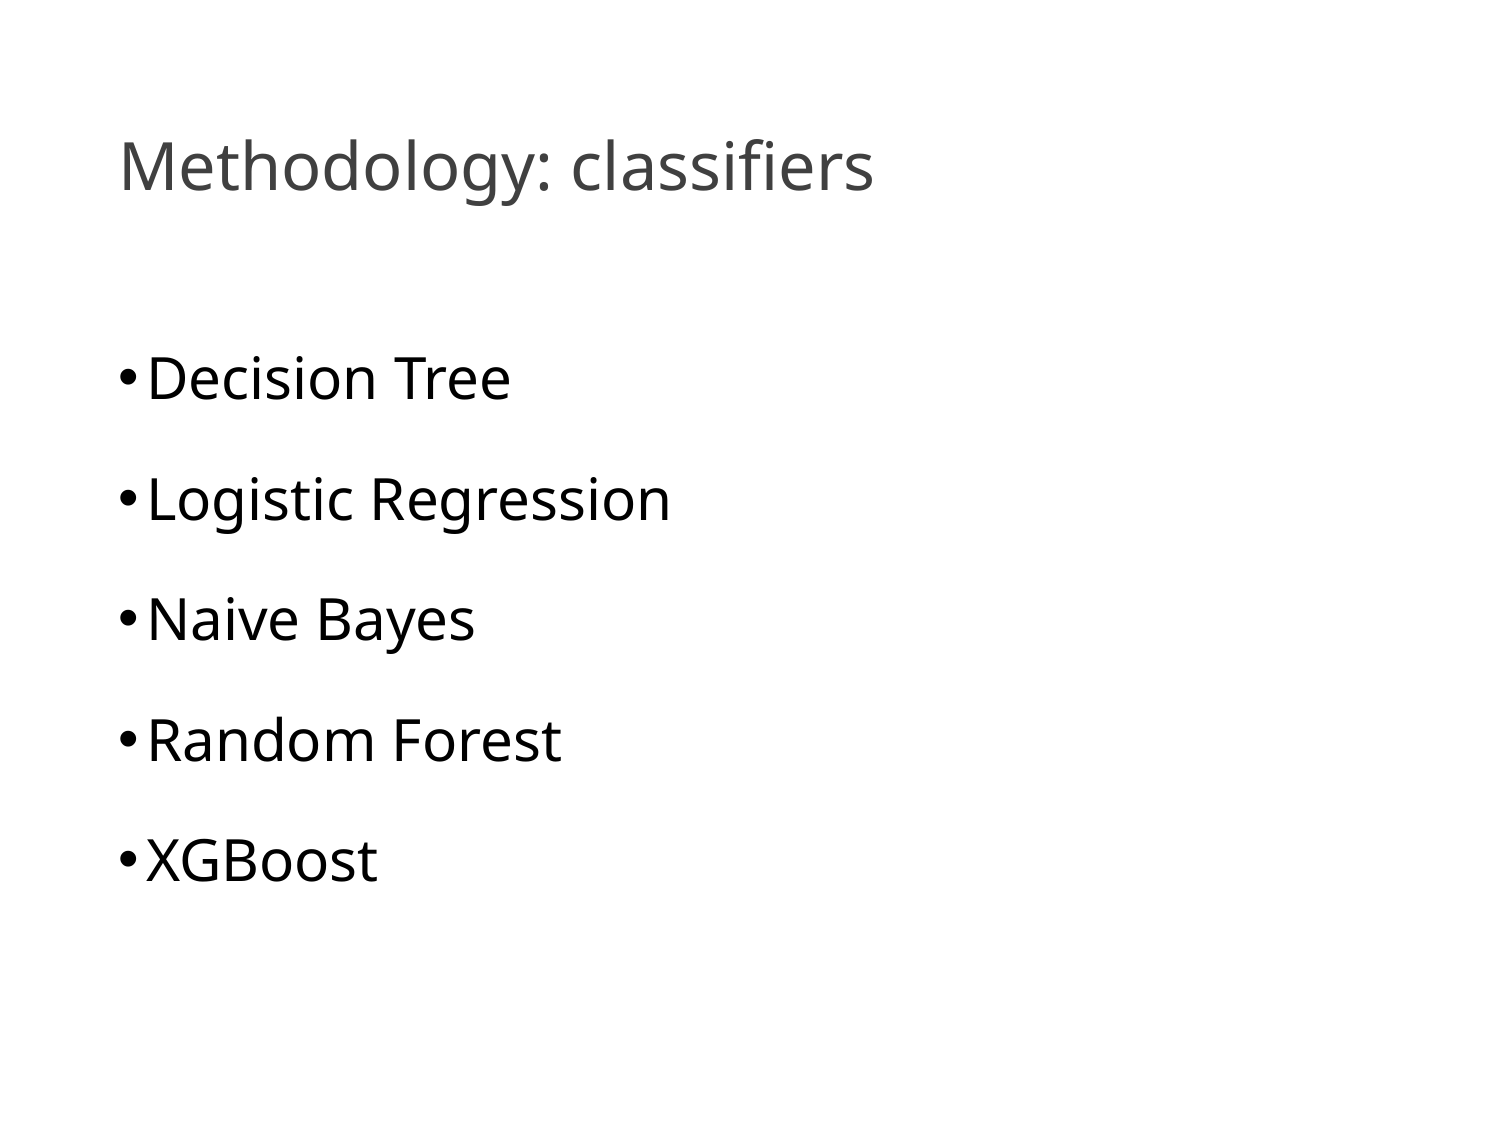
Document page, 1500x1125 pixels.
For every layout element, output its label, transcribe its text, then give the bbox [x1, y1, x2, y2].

title Methodology: classifiers [103, 59, 1397, 278]
list Decision Tree Logistic Regression Naive Bayes Random Forest XGBoost [103, 299, 1417, 1014]
